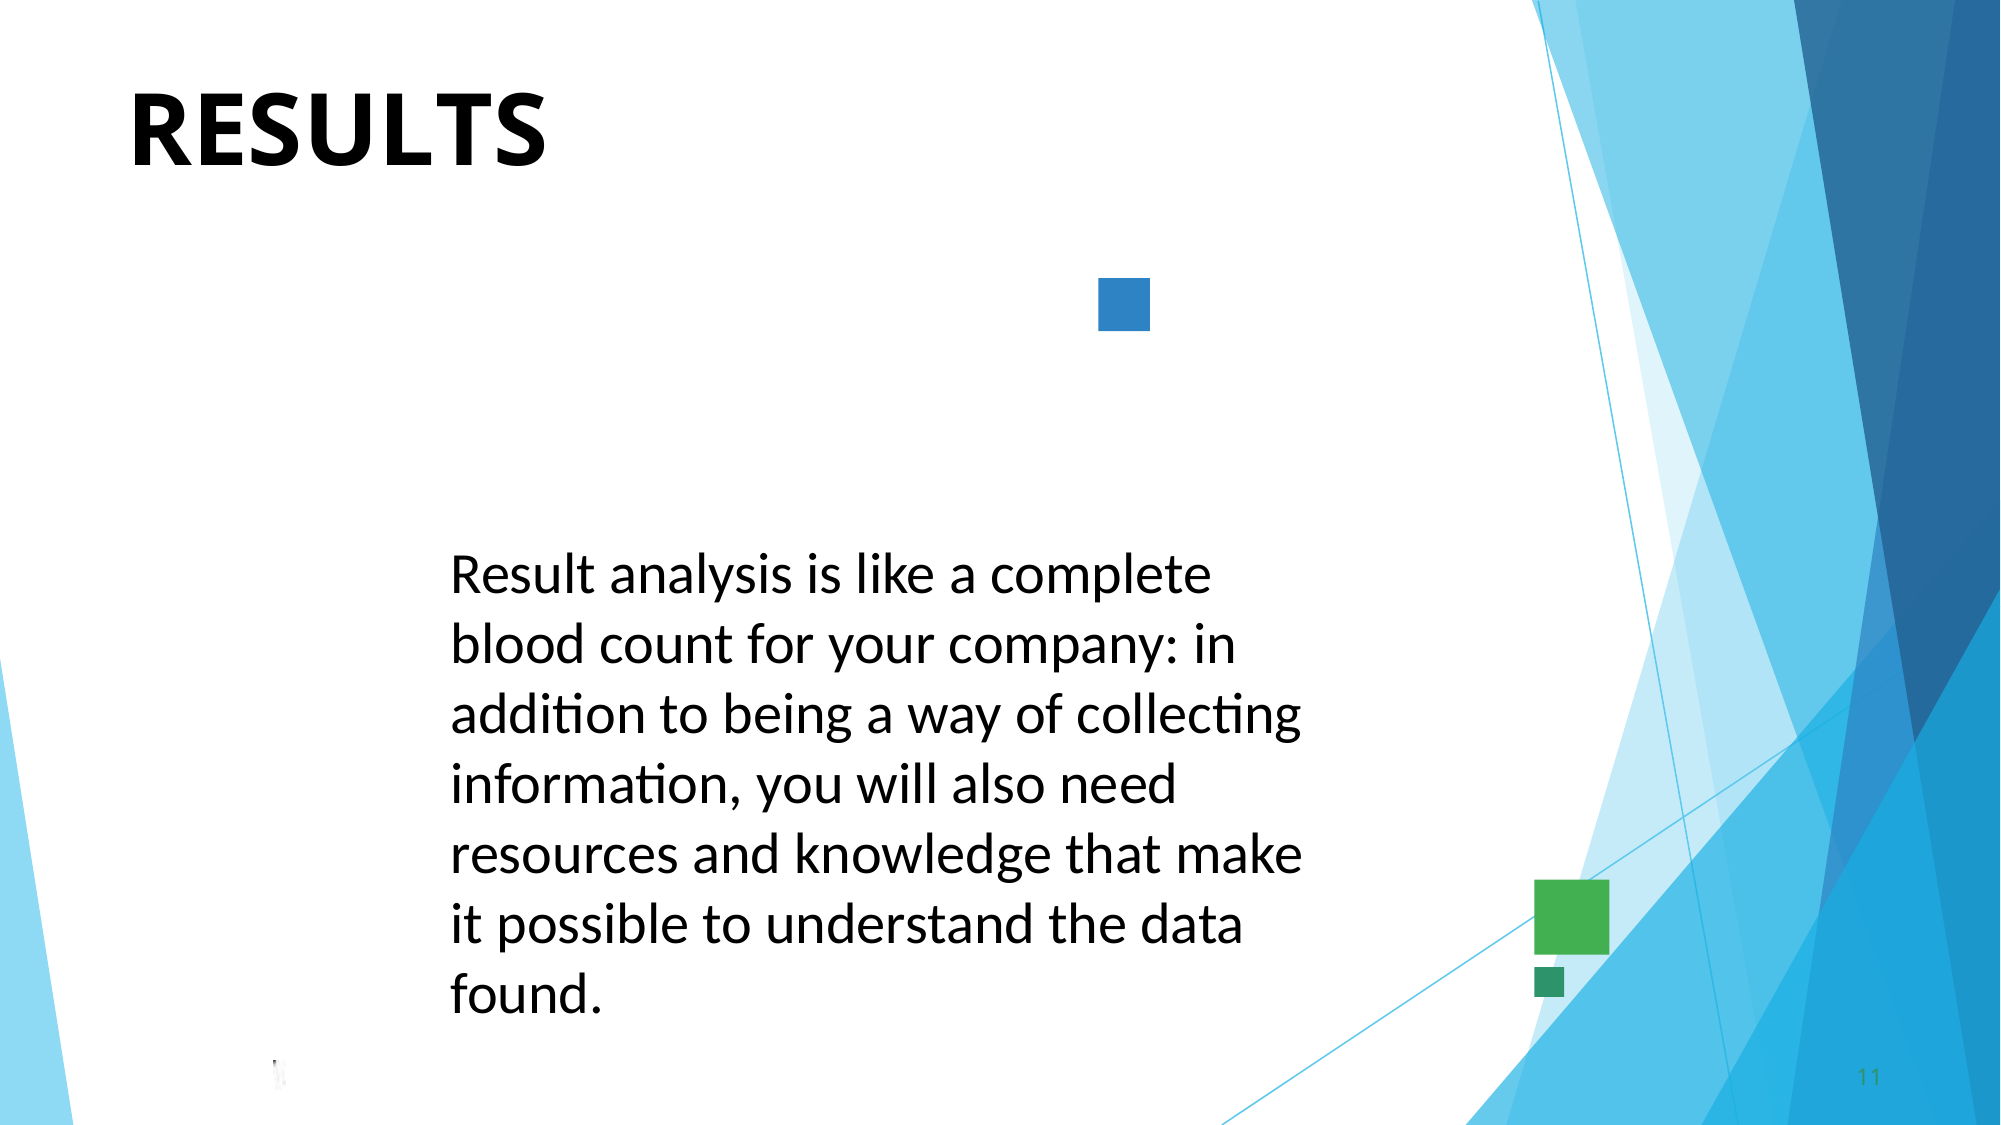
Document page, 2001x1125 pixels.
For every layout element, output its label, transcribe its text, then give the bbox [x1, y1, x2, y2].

title RESULTS [123, 63, 641, 254]
text_box [1534, 967, 1565, 997]
text_box 11 [1849, 1061, 1888, 1095]
text_box Result analysis is like a complete blood count for your company: in addition to being a way of collecting information, you will also need resources and knowledge that make it possible to understand the data found. [435, 528, 1329, 1033]
text_box [1098, 278, 1150, 332]
text_box [1534, 879, 1610, 955]
picture [273, 1060, 287, 1091]
